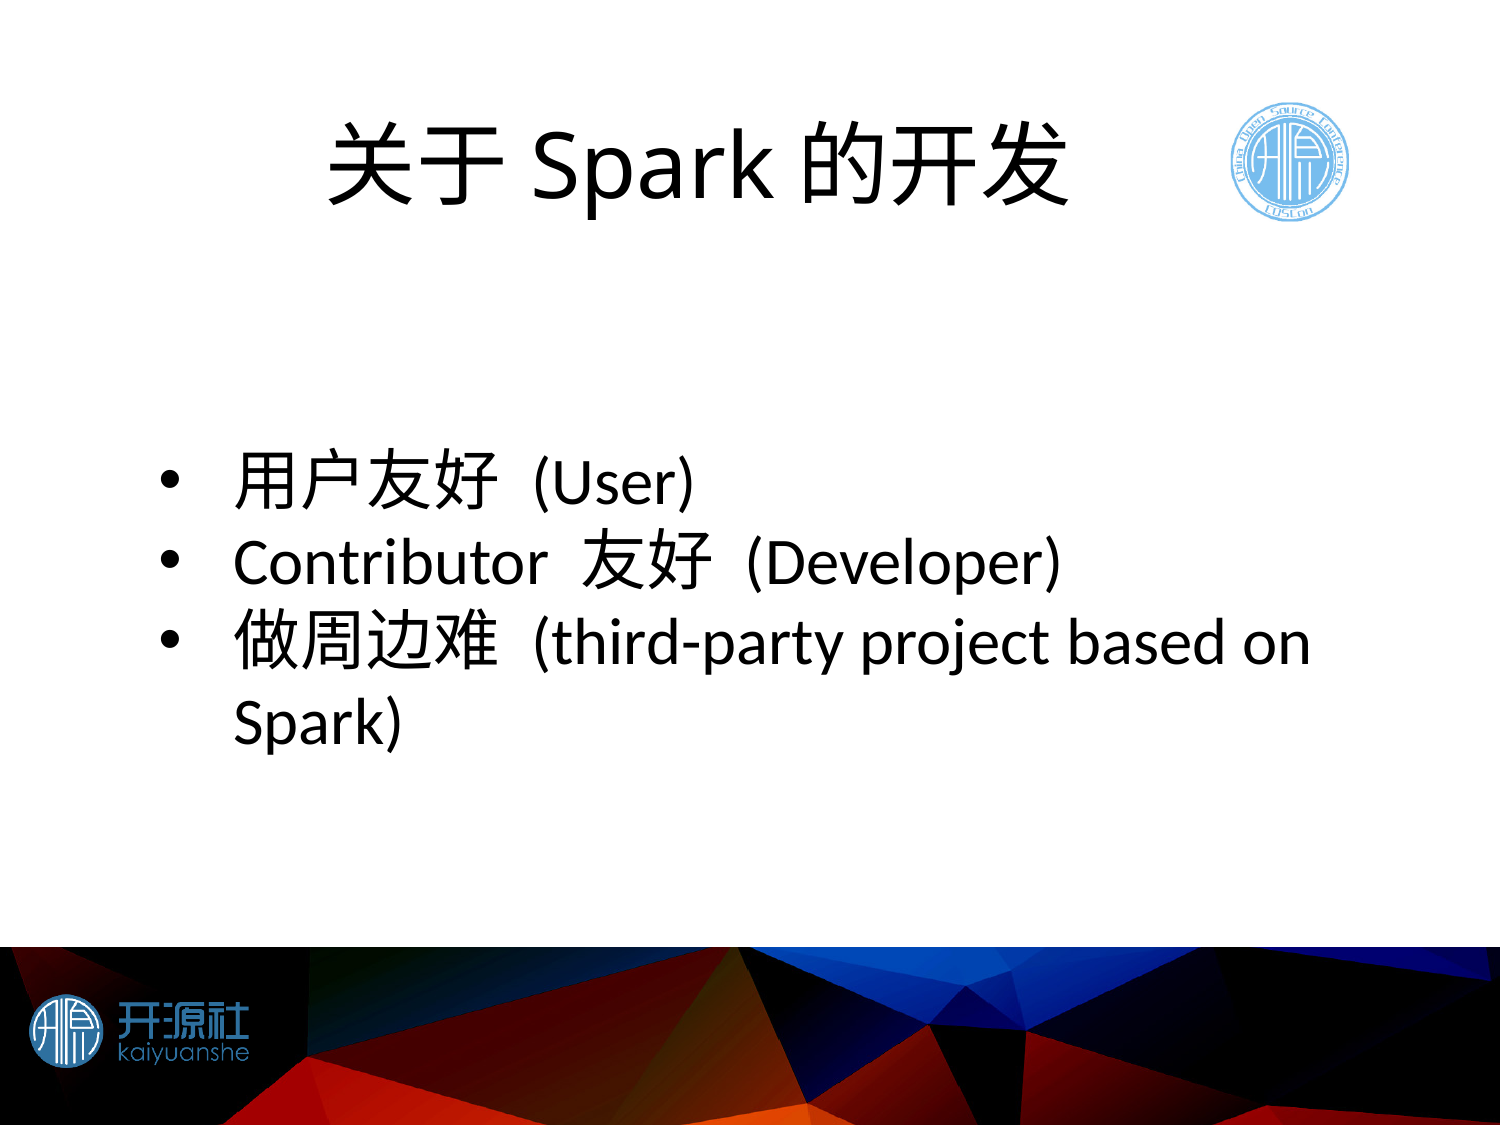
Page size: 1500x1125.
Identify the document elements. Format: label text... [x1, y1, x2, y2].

title 关于Spark的开发 [103, 59, 1397, 278]
picture [0, 947, 1500, 1125]
text_box 用户友好 (User) Contributor 友好 (Developer) 做周边难 (third-party project based on Spark) [143, 430, 1386, 766]
